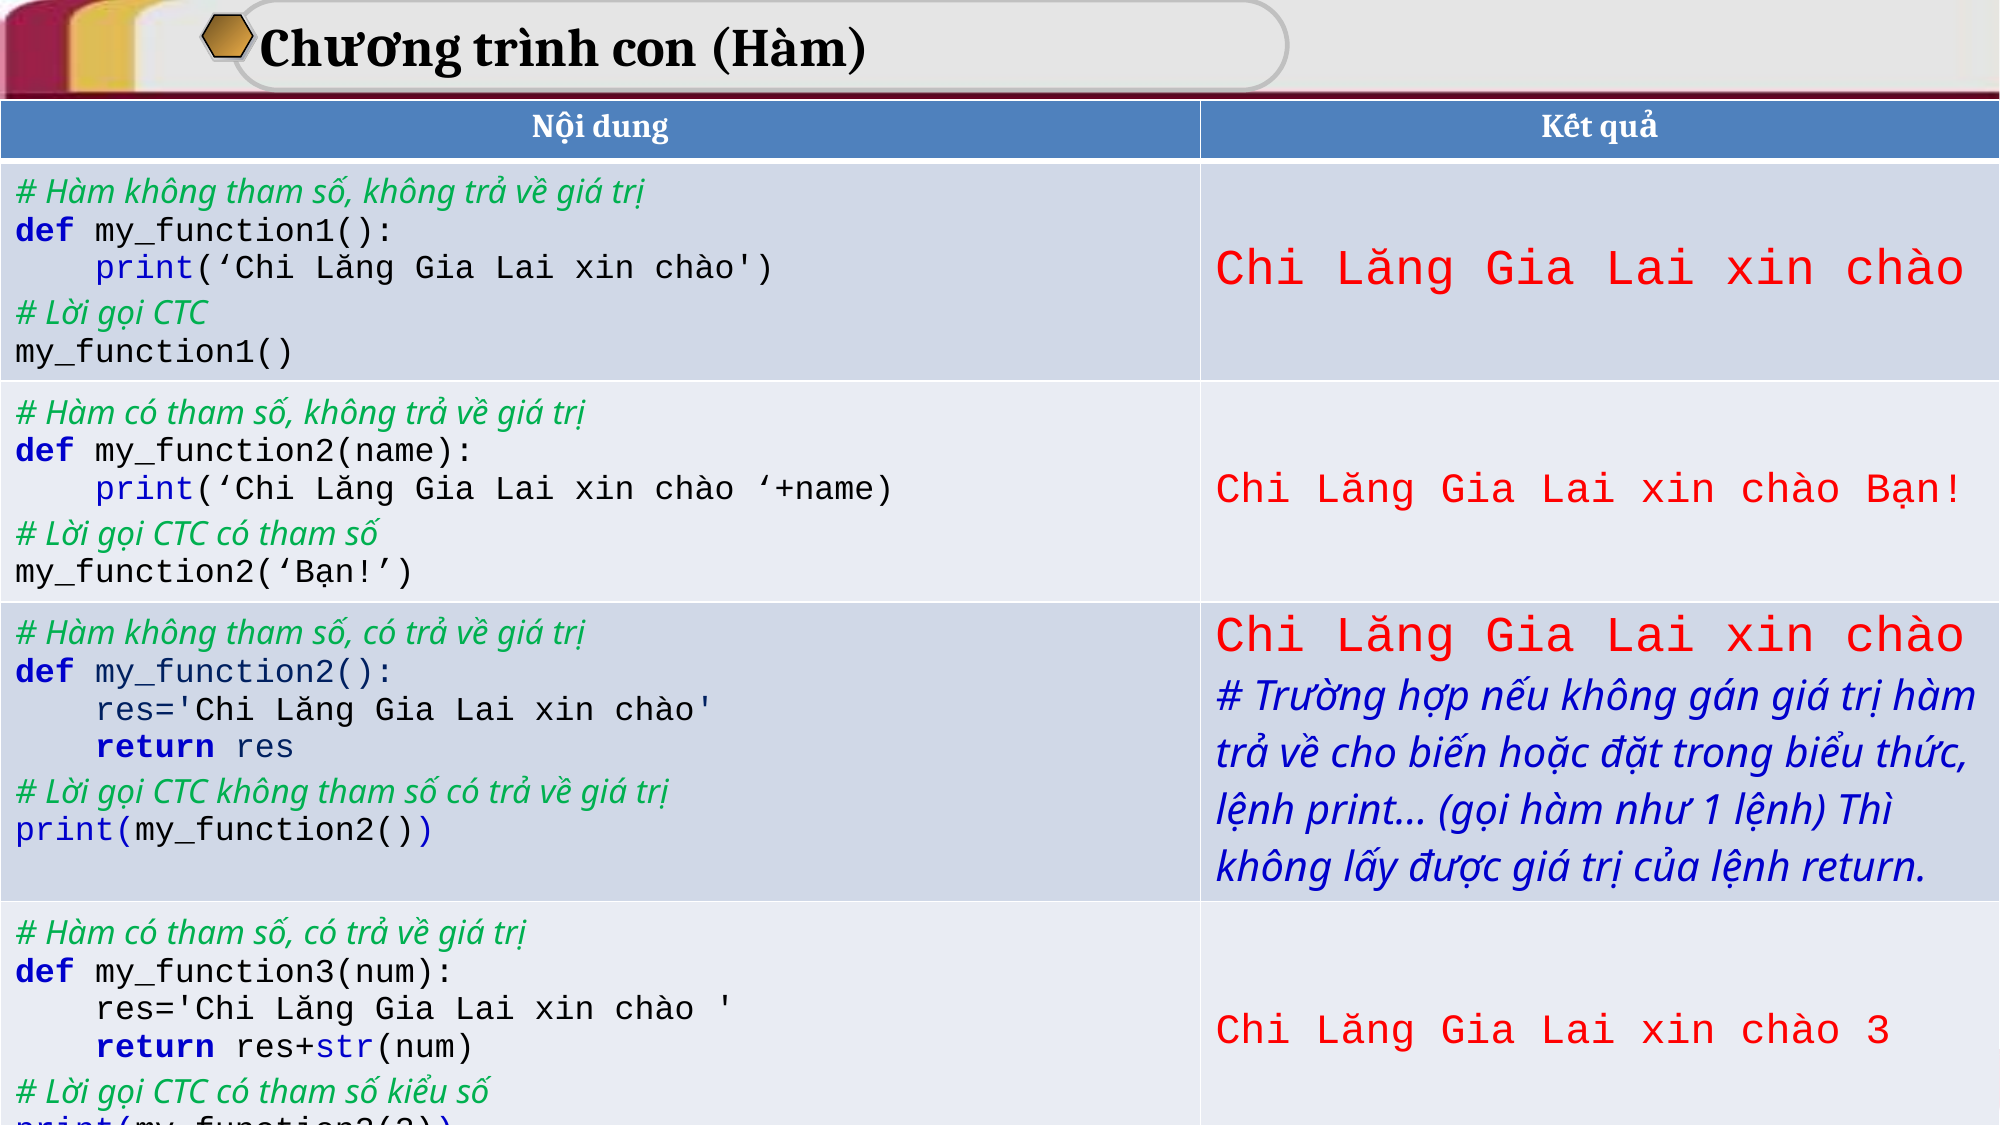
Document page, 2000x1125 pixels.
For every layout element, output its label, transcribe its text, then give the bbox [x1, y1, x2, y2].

table_cell # Hàm không tham số, không trả về giá trị def my_function1(): print(‘Chi Lăng Gia Lai xin chào') # Lời gọi CTC my_function1() [1, 164, 1200, 380]
table_cell # Hàm không tham số, có trả về giá trị def my_function2(): res='Chi Lăng Gia Lai xin chào' return res # Lời gọi CTC không tham số có trả về giá trị print(my_function2()) [1, 603, 1200, 901]
table_header Nội dung [1, 112, 1200, 158]
table_cell # Hàm có tham số, không trả về giá trị def my_function2(name): print(‘Chi Lăng Gia Lai xin chào ‘+name) # Lời gọi CTC có tham số my_function2(‘Bạn!’) [1, 382, 1200, 601]
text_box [199, 0, 1288, 91]
table_header Kết quả [1201, 112, 1999, 158]
table_cell Chi Lăng Gia Lai xin chào 3 [1201, 902, 1999, 1049]
picture [0, 1049, 2000, 1125]
table_cell Chi Lăng Gia Lai xin chào Bạn! [1201, 382, 1999, 601]
table_cell Chi Lăng Gia Lai xin chào [1201, 164, 1999, 380]
table_cell # Hàm có tham số, có trả về giá trị def my_function3(num): res='Chi Lăng Gia Lai xin chào ' return res+str(num) # Lời gọi CTC có tham số kiểu số print(my_function3(3)) [1, 902, 1200, 1049]
picture [0, 0, 2000, 101]
table_cell Chi Lăng Gia Lai xin chào # Trường hợp nếu không gán giá trị hàm trả về cho biến hoặc đặt trong biểu thức, lệnh print… (gọi hàm như 1 lệnh) Thì không lấy được giá trị của lệnh return. [1201, 603, 1999, 901]
